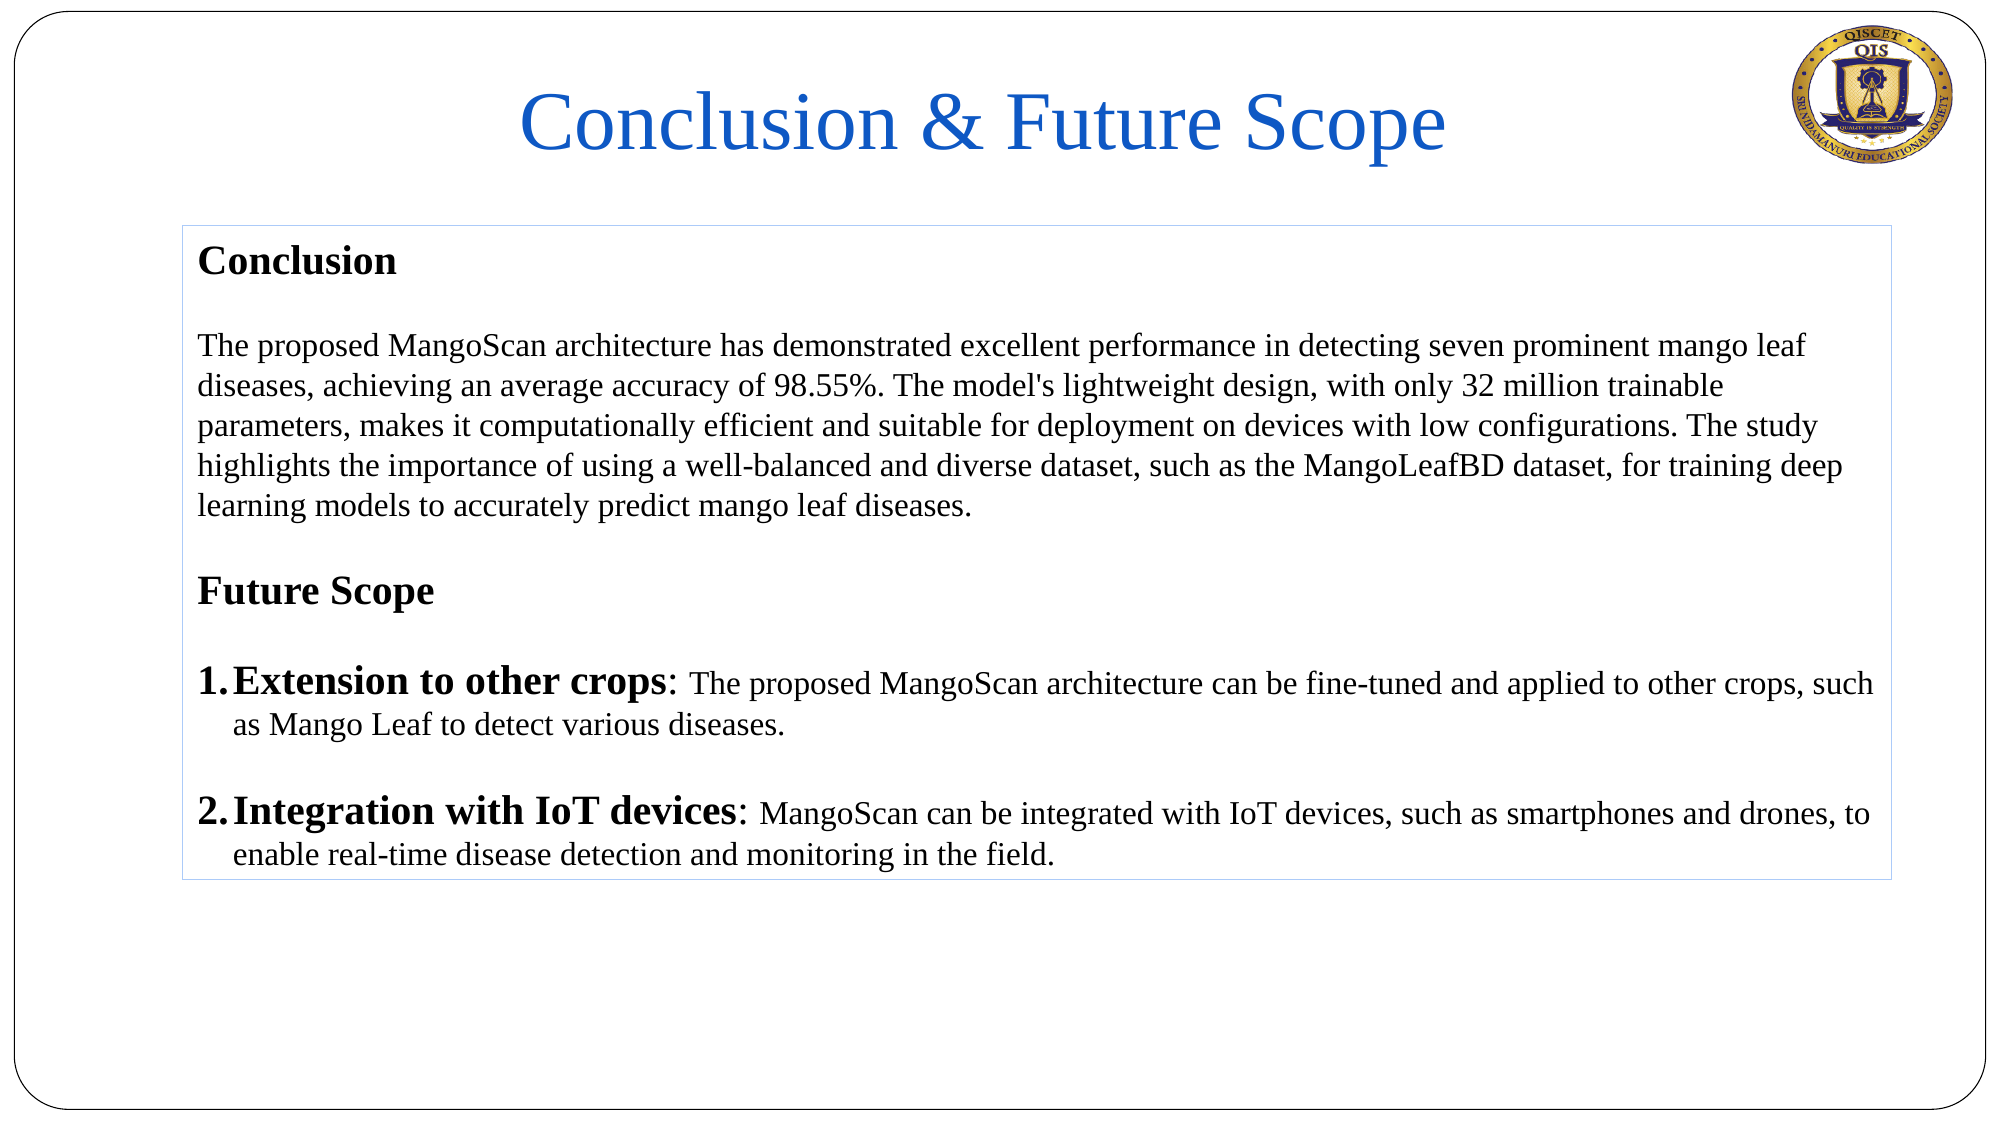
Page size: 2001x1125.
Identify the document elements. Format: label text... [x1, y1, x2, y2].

picture [1791, 25, 1953, 164]
text_box Conclusion The proposed MangoScan architecture has demonstrated excellent performance in detecting seven prominent mango leaf diseases, achieving an average accuracy of 98.55%. The model's lightweight design, with only 32 million trainable parameters, makes it computationally efficient and suitable for deployment on devices with low configurations. The study highlights the importance of using a well-balanced and diverse dataset, such as the MangoLeafBD dataset, for training deep learning models to accurately predict mango leaf diseases. Future Scope Extension to other crops: The proposed MangoScan architecture can be fine-tuned and applied to other crops, such as Mango Leaf to detect various diseases. Integration with IoT devices: MangoScan can be integrated with IoT devices, such as smartphones and drones, to enable real-time disease detection and monitoring in the field. [182, 225, 1892, 880]
text_box Conclusion & Future Scope [59, 59, 1929, 235]
